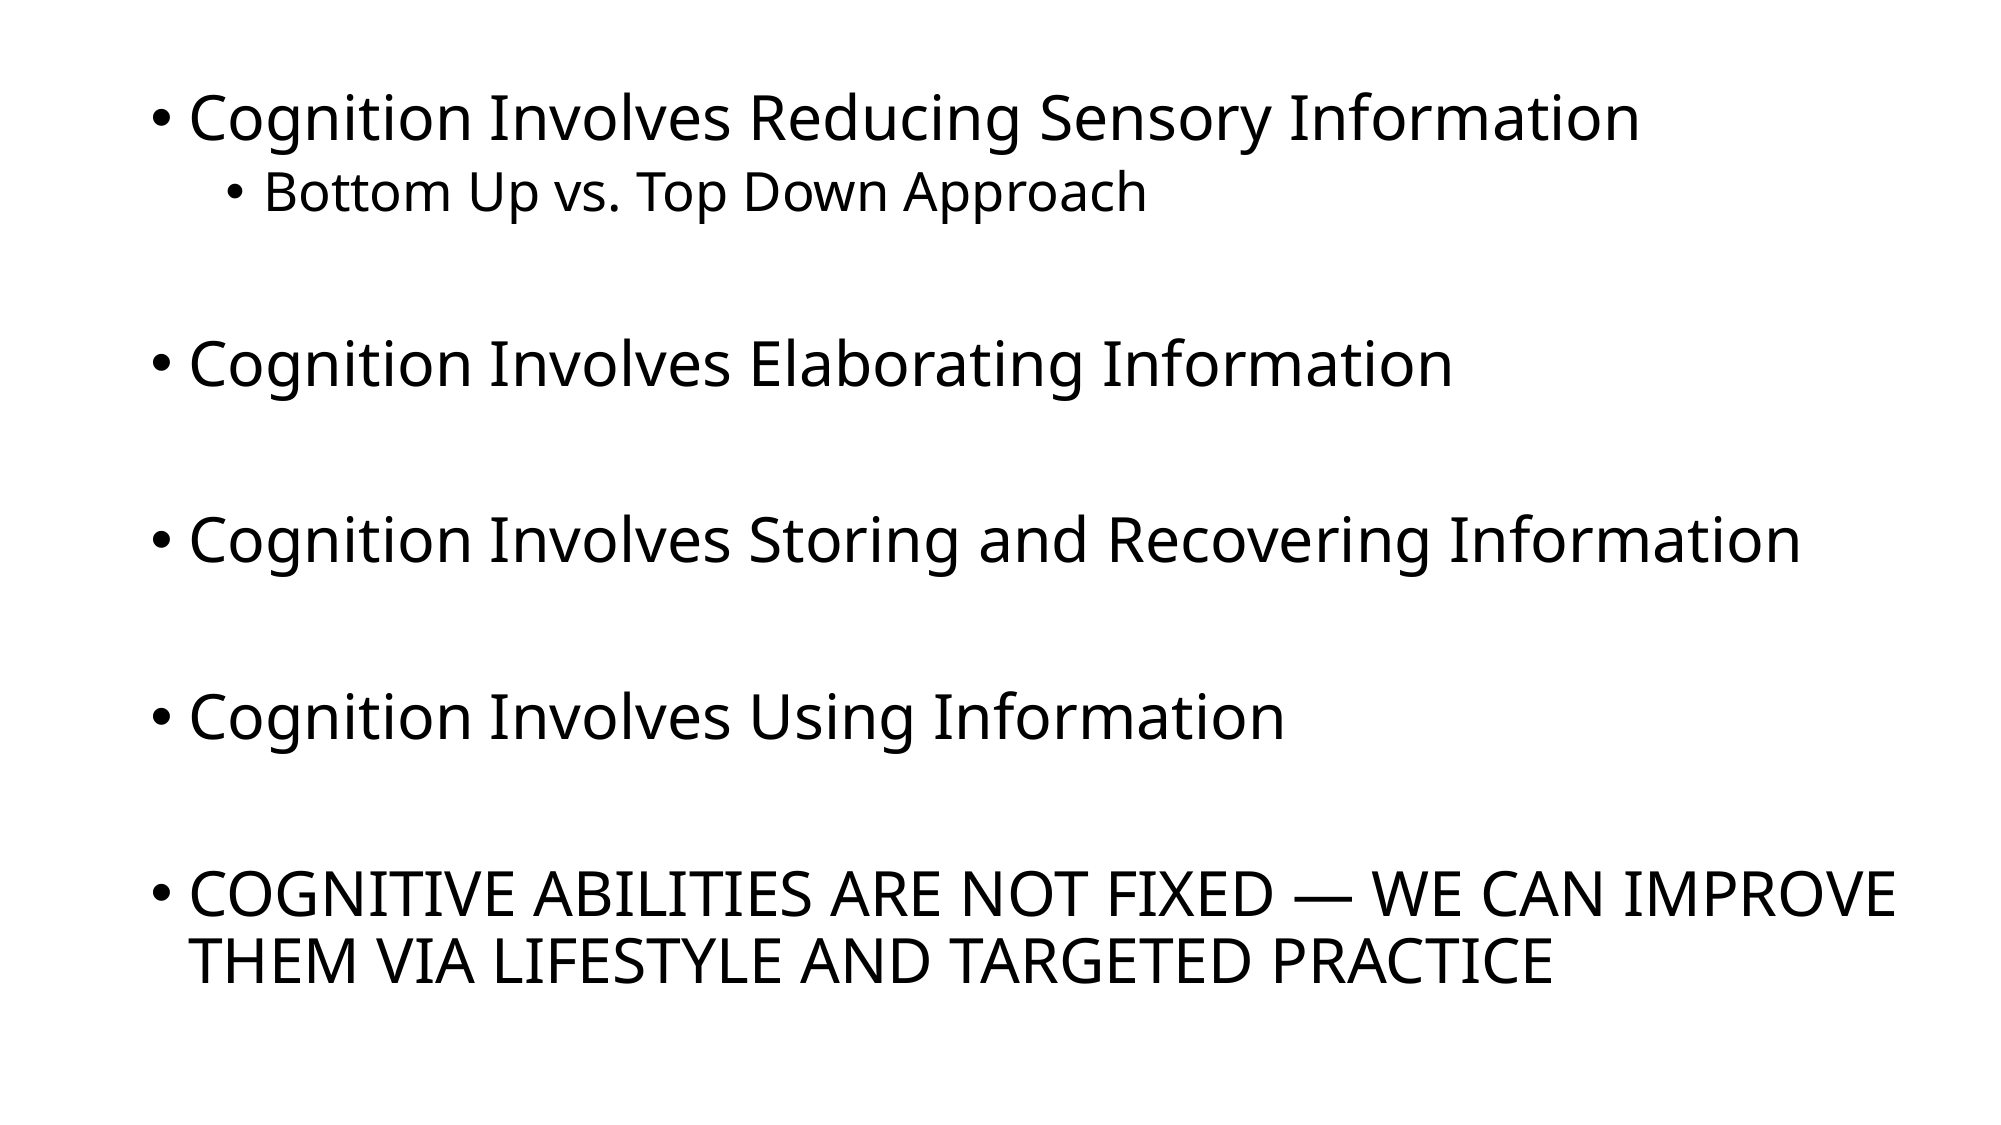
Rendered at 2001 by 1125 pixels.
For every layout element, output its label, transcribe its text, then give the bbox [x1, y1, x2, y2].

list Cognition Involves Reducing Sensory Information Bottom Up vs. Top Down Approach Cognition Involves Elaborating Information Cognition Involves Storing and Recovering Information Cognition Involves Using Information COGNITIVE ABILITIES ARE NOT FIXED — WE CAN IMPROVE THEM VIA LIFESTYLE AND TARGETED PRACTICE [135, 79, 1924, 1125]
